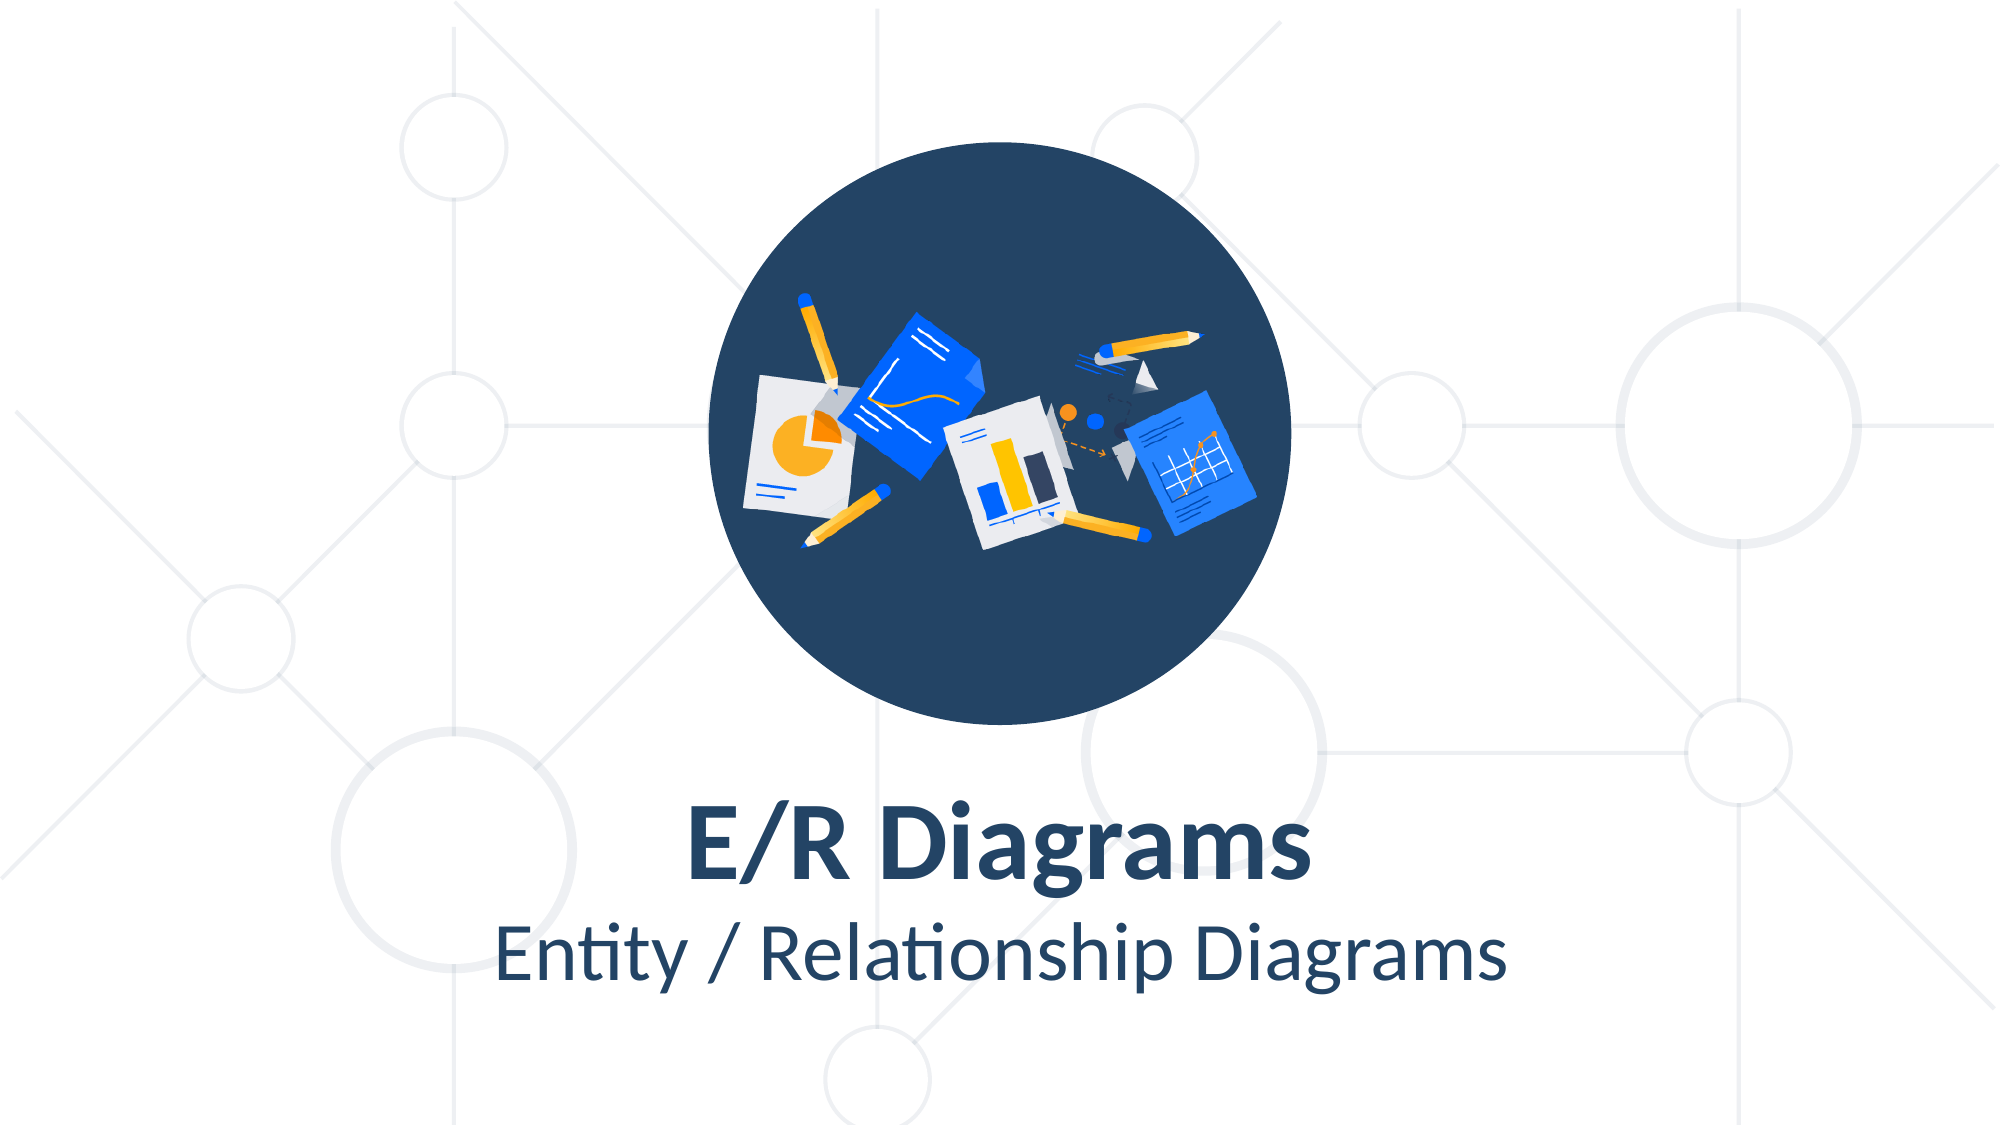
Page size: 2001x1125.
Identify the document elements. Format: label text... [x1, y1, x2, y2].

subtitle Entity / Relationship Diagrams [102, 946, 1901, 1073]
picture [743, 292, 1257, 550]
title E/R Diagrams [100, 771, 1900, 898]
